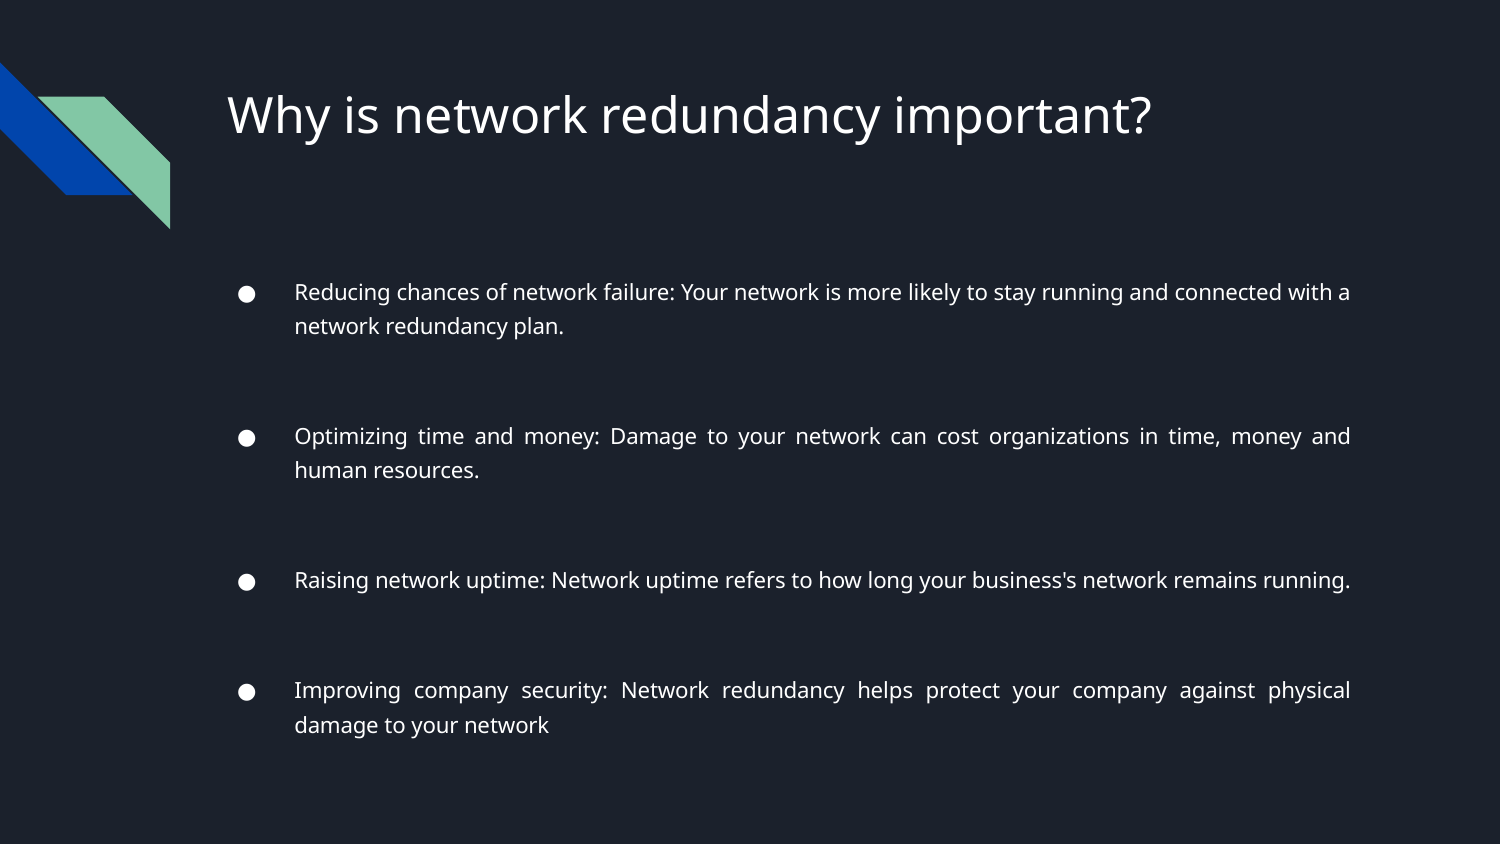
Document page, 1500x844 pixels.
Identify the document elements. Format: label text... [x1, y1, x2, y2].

list Reducing chances of network failure: Your network is more likely to stay running and connected with a network redundancy plan. Optimizing time and money: Damage to your network can cost organizations in time, money and human resources. Raising network uptime: Network uptime refers to how long your business's network remains running. Improving company security: Network redundancy helps protect your company against physical damage to your network [212, 257, 1368, 783]
title Why is network redundancy important? [212, 64, 1368, 215]
